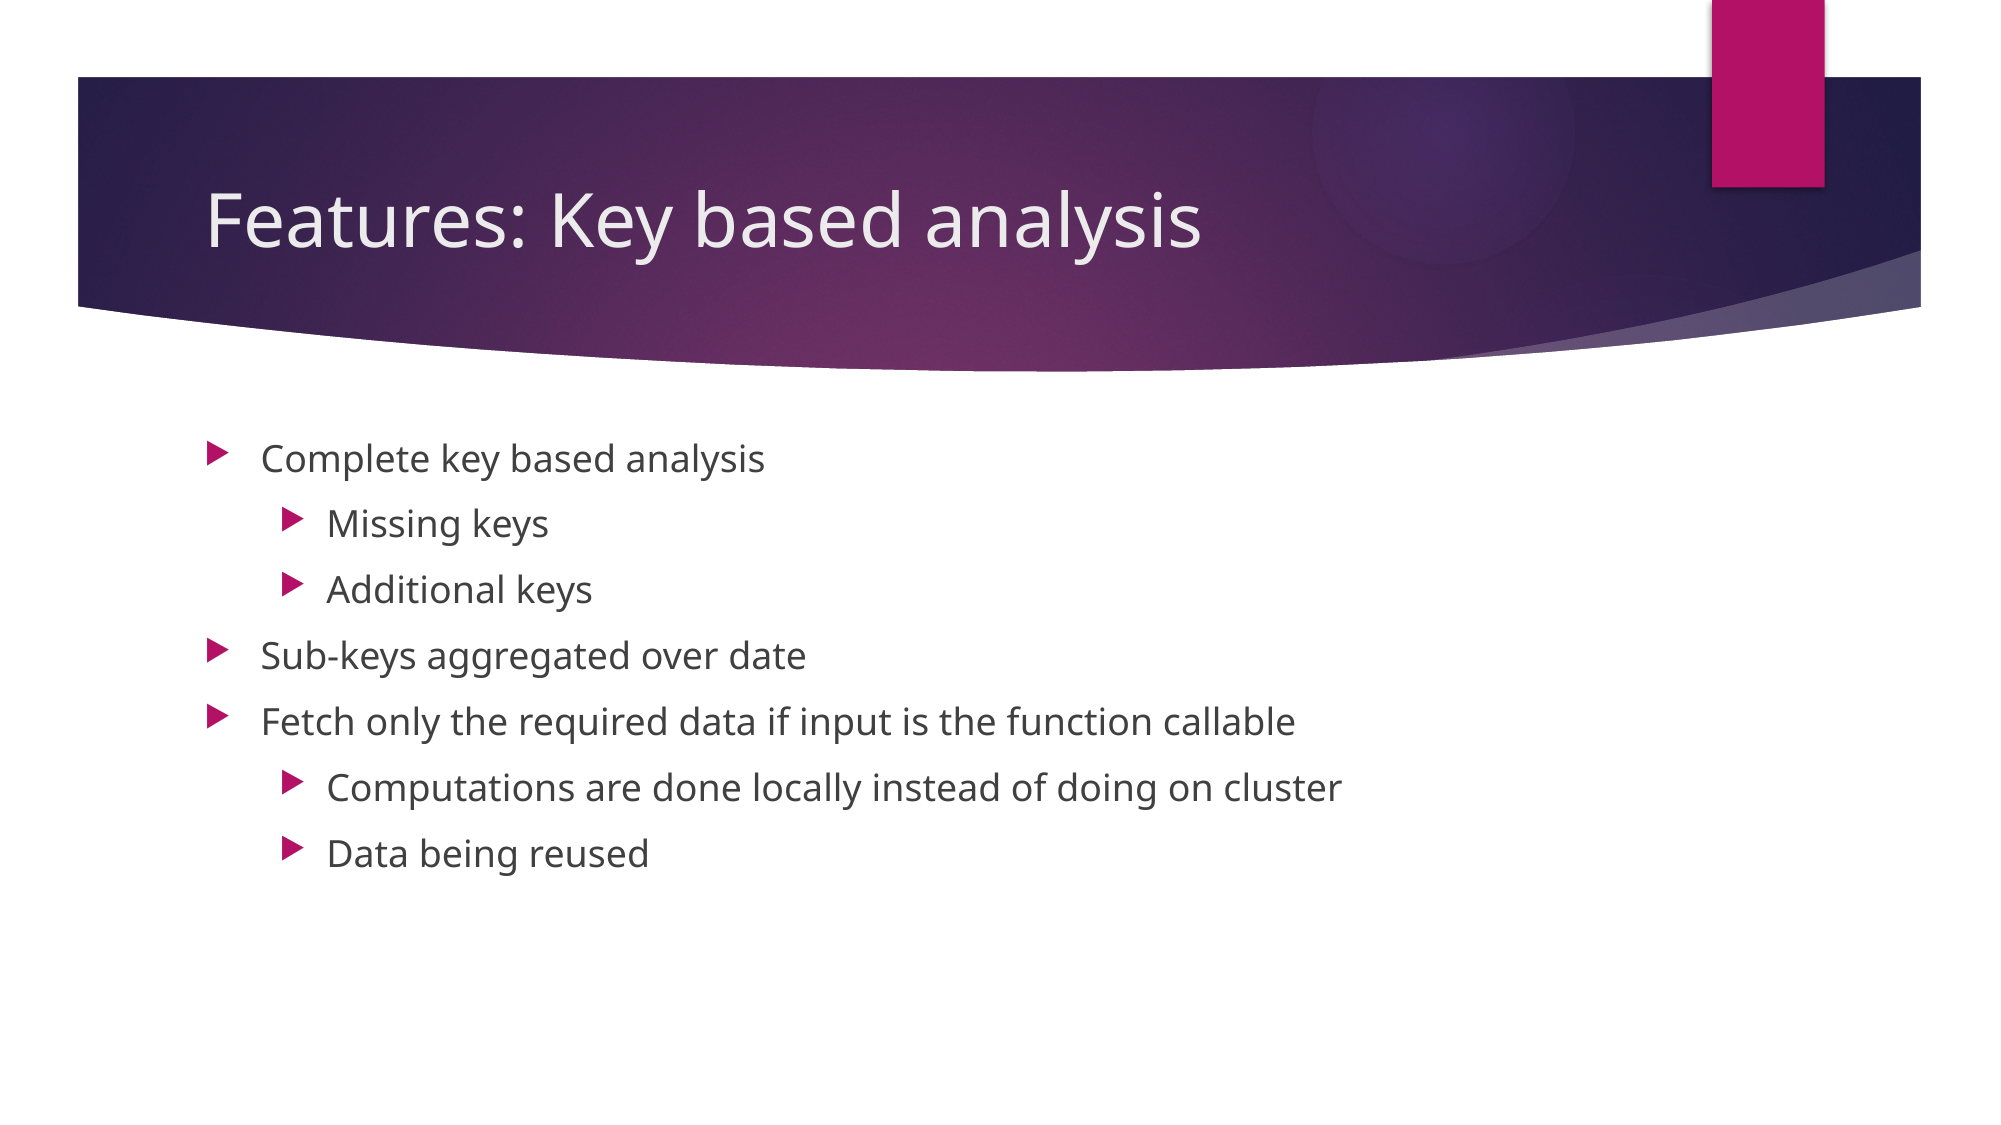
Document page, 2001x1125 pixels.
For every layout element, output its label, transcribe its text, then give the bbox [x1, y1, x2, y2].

title Features: Key based analysis [189, 159, 1627, 276]
list Complete key based analysis Missing keys Additional keys Sub-keys aggregated over date Fetch only the required data if input is the function callable Computations are done locally instead of doing on cluster Data being reused [189, 427, 1638, 996]
